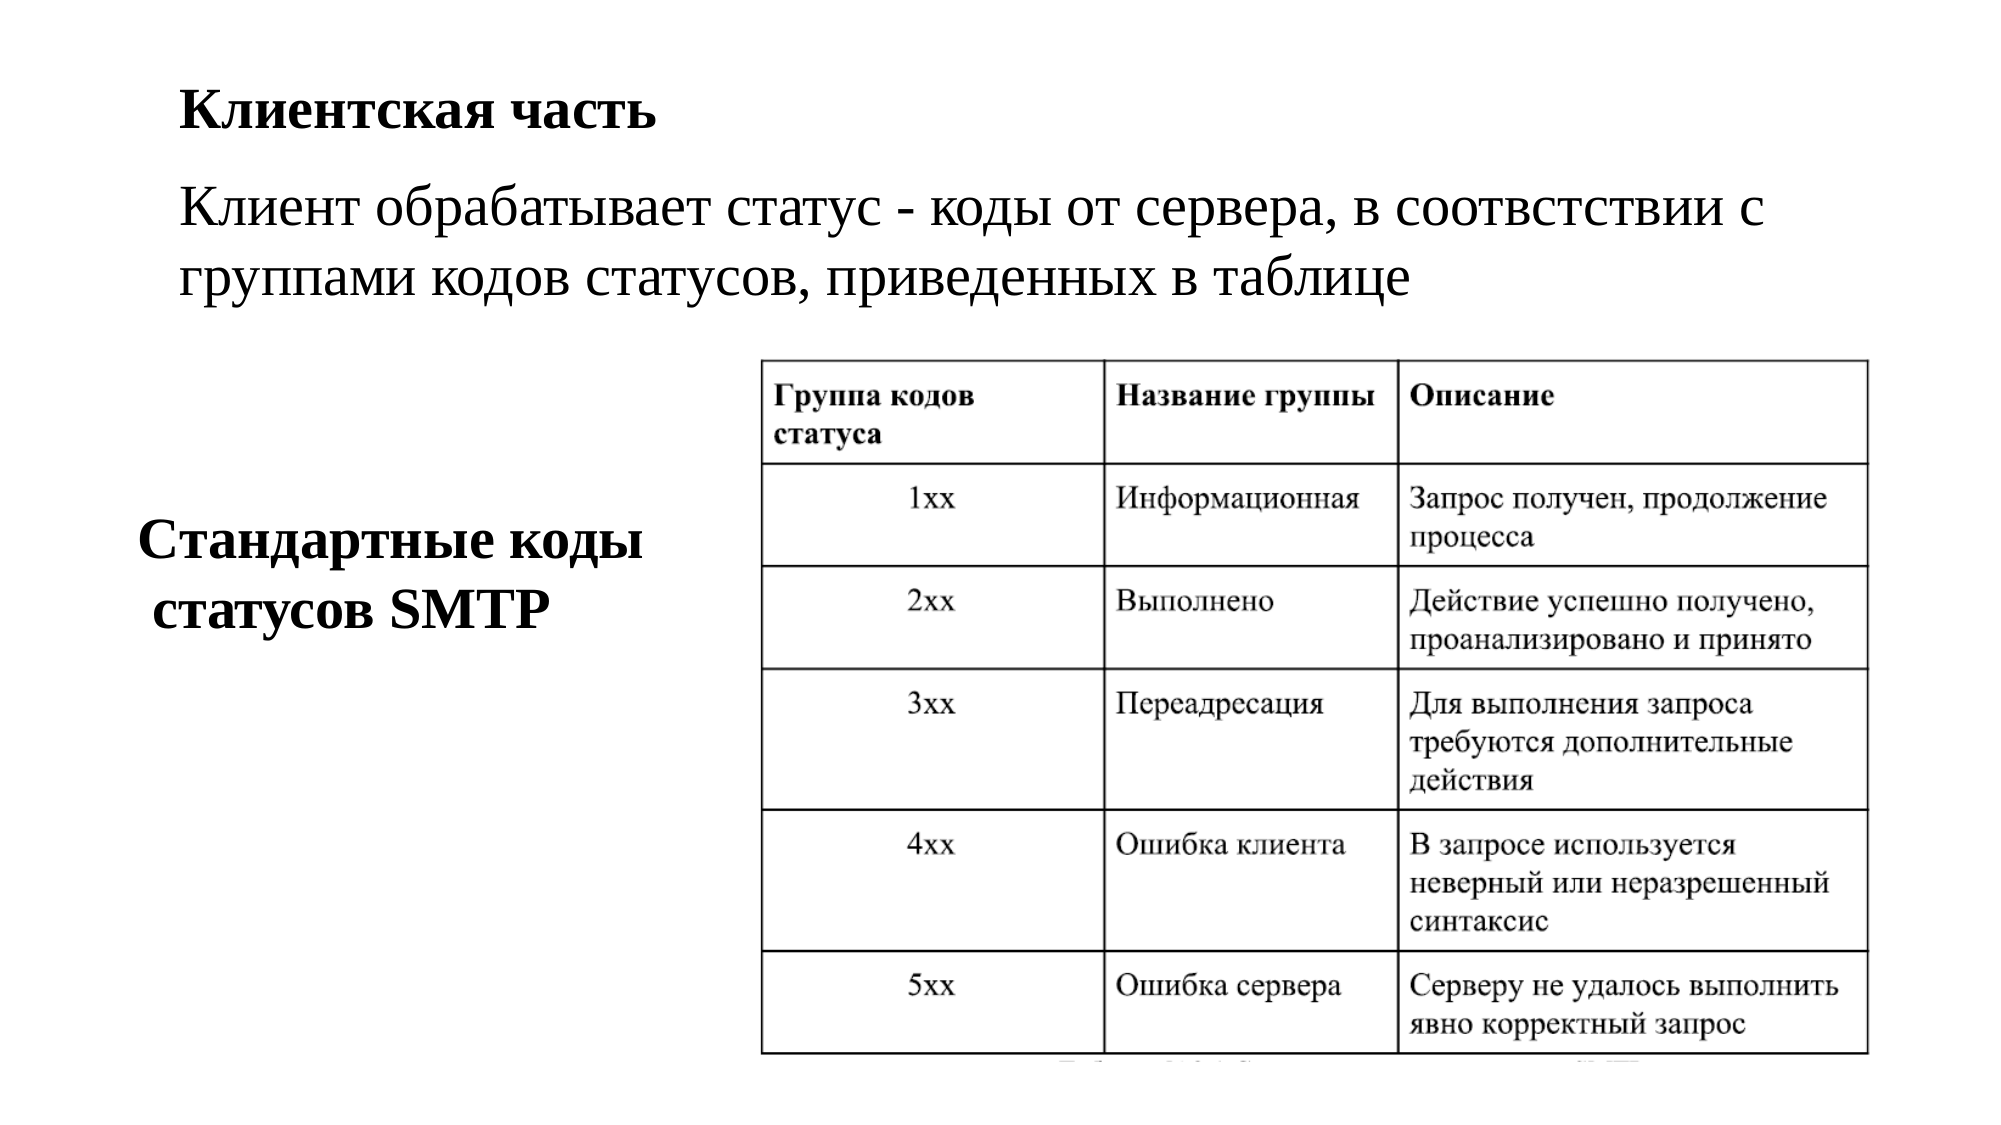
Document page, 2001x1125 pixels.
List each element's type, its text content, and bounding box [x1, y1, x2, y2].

title Стандартные коды статусов SMTP [137, 476, 672, 665]
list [744, 347, 1889, 1062]
text_box Клиентская часть [164, 63, 896, 148]
text_box Клиент обрабатывает статус - коды от сервера, в соотвстствии с группами кодов статусов, приведенных в таблице [164, 159, 1914, 315]
